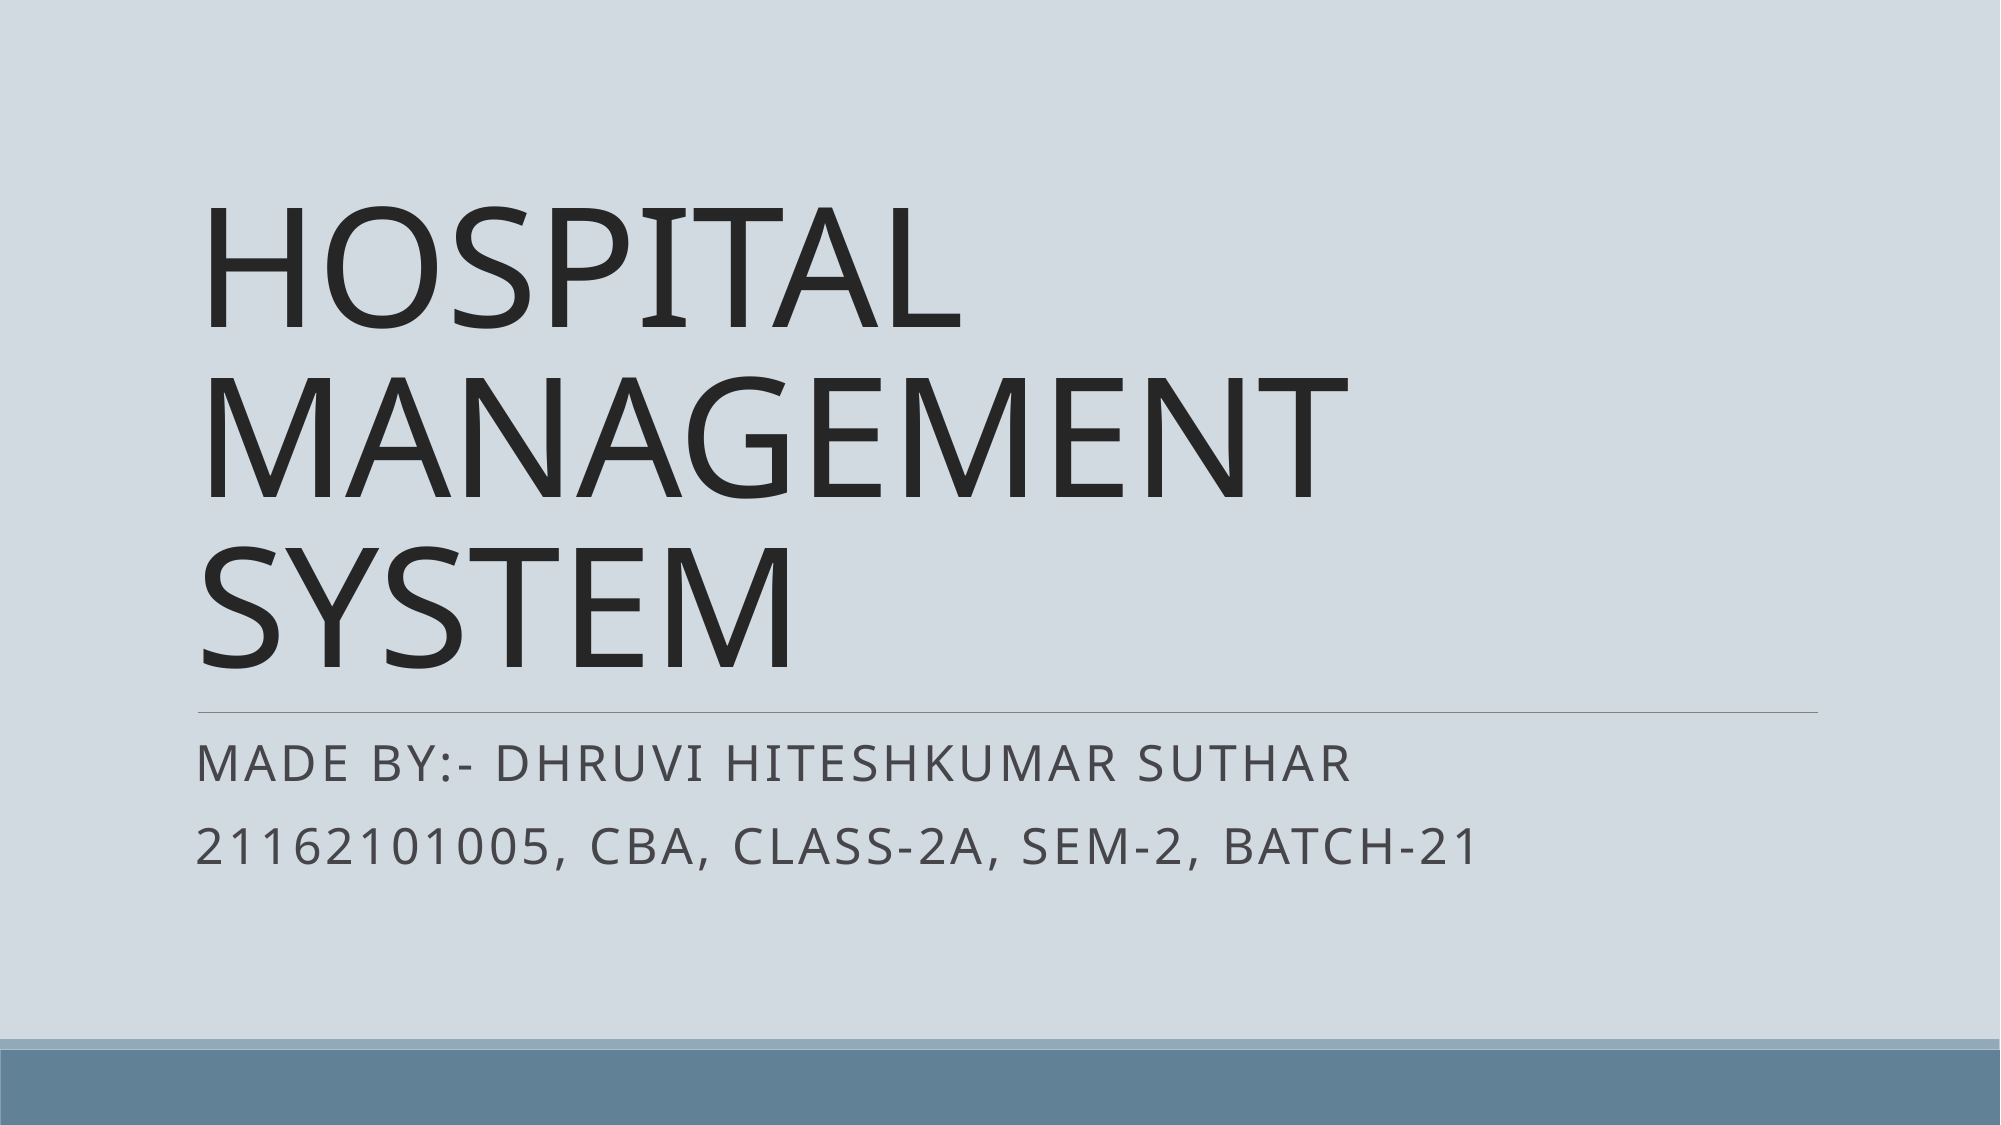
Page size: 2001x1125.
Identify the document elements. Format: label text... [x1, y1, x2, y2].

subtitle Made By:- Dhruvi Hiteshkumar Suthar 21162101005, cba, class-2a, sem-2, batch-21 [180, 730, 1831, 919]
title HOSPITAL MANAGEMENT SYSTEM [180, 124, 1830, 710]
